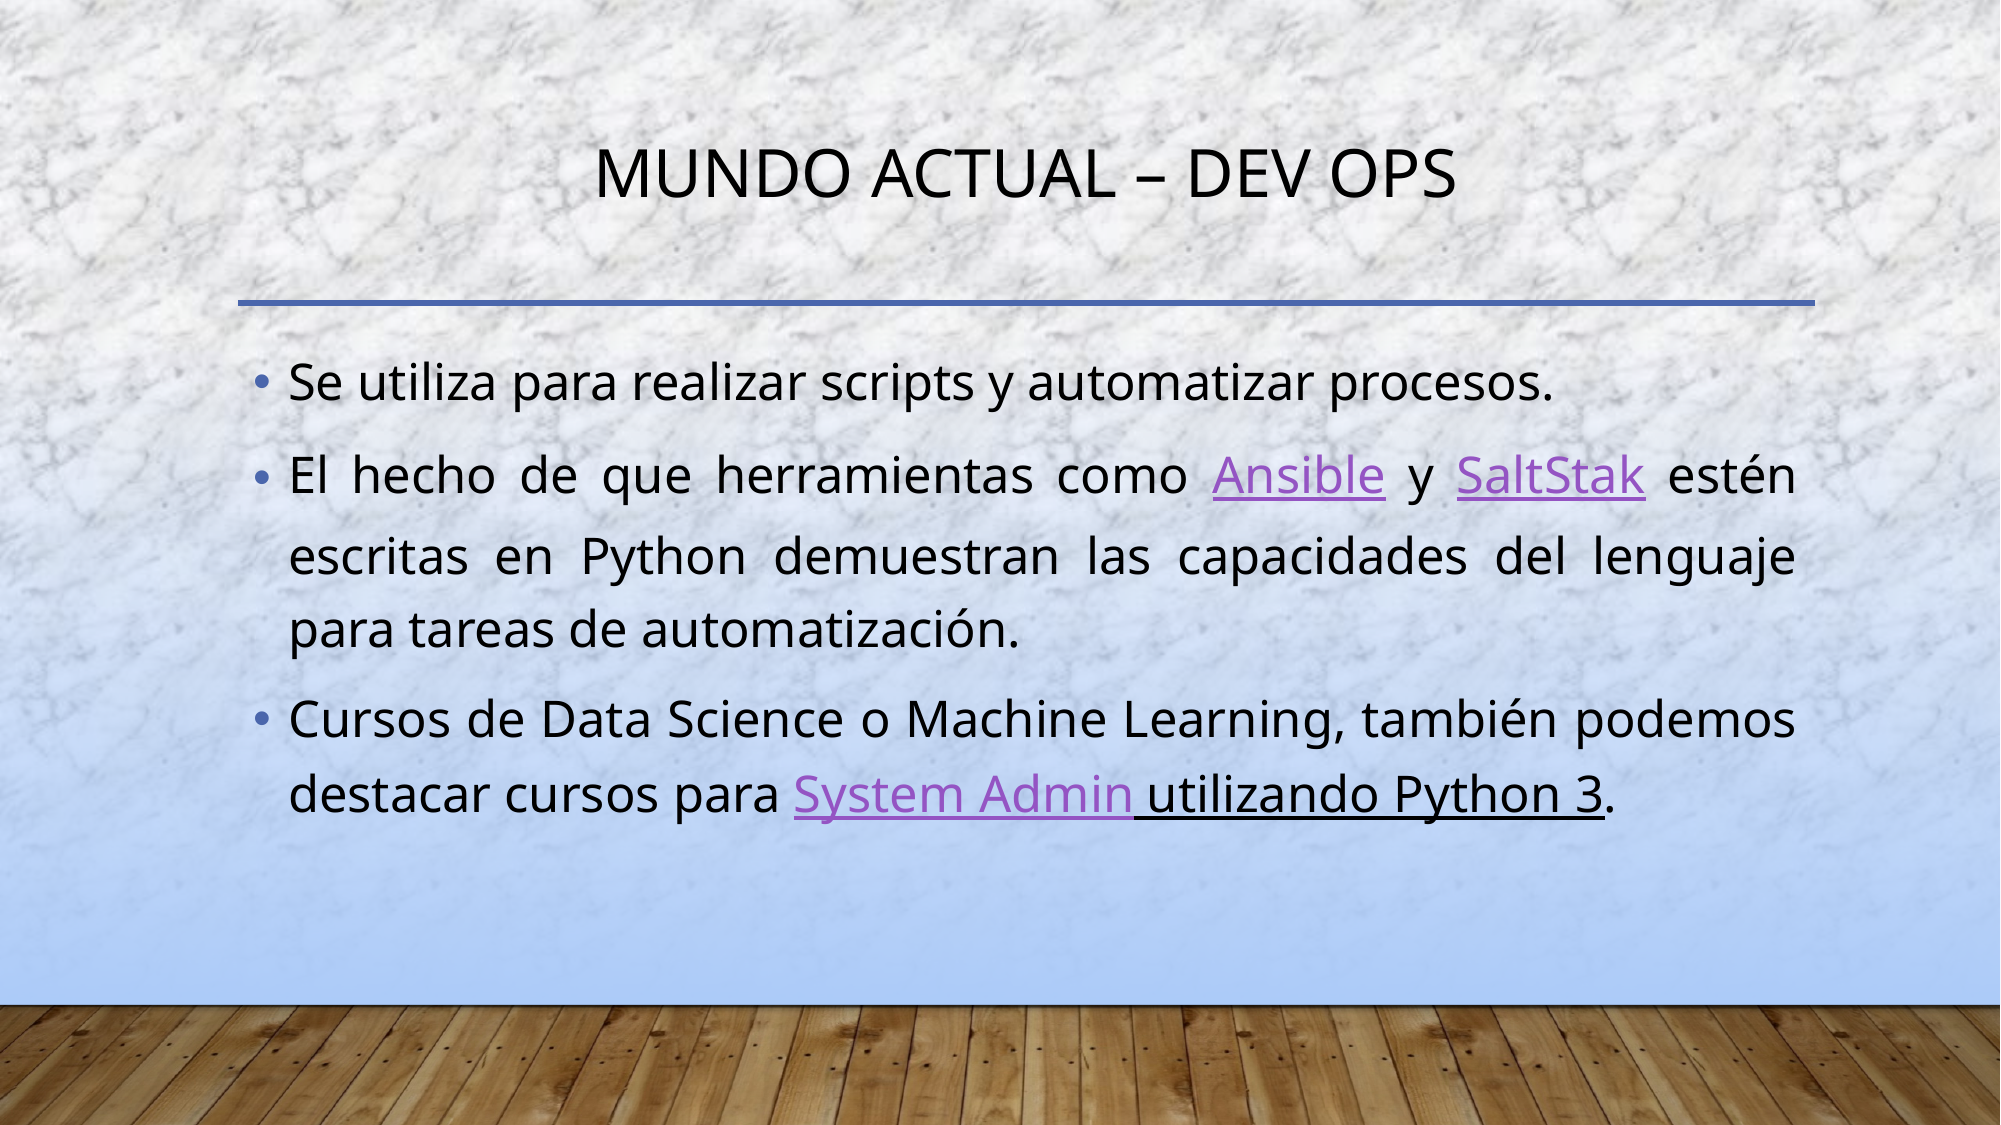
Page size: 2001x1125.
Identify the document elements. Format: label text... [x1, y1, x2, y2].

list Se utiliza para realizar scripts y automatizar procesos. El hecho de que herramientas como Ansible y SaltStak estén escritas en Python demuestran las capacidades del lenguaje para tareas de automatización. Cursos de Data Science o Machine Learning, también podemos destacar cursos para System Admin utilizando Python 3. [238, 330, 1814, 897]
title Mundo actual – dev ops [238, 131, 1814, 305]
picture [0, 1005, 2000, 1125]
